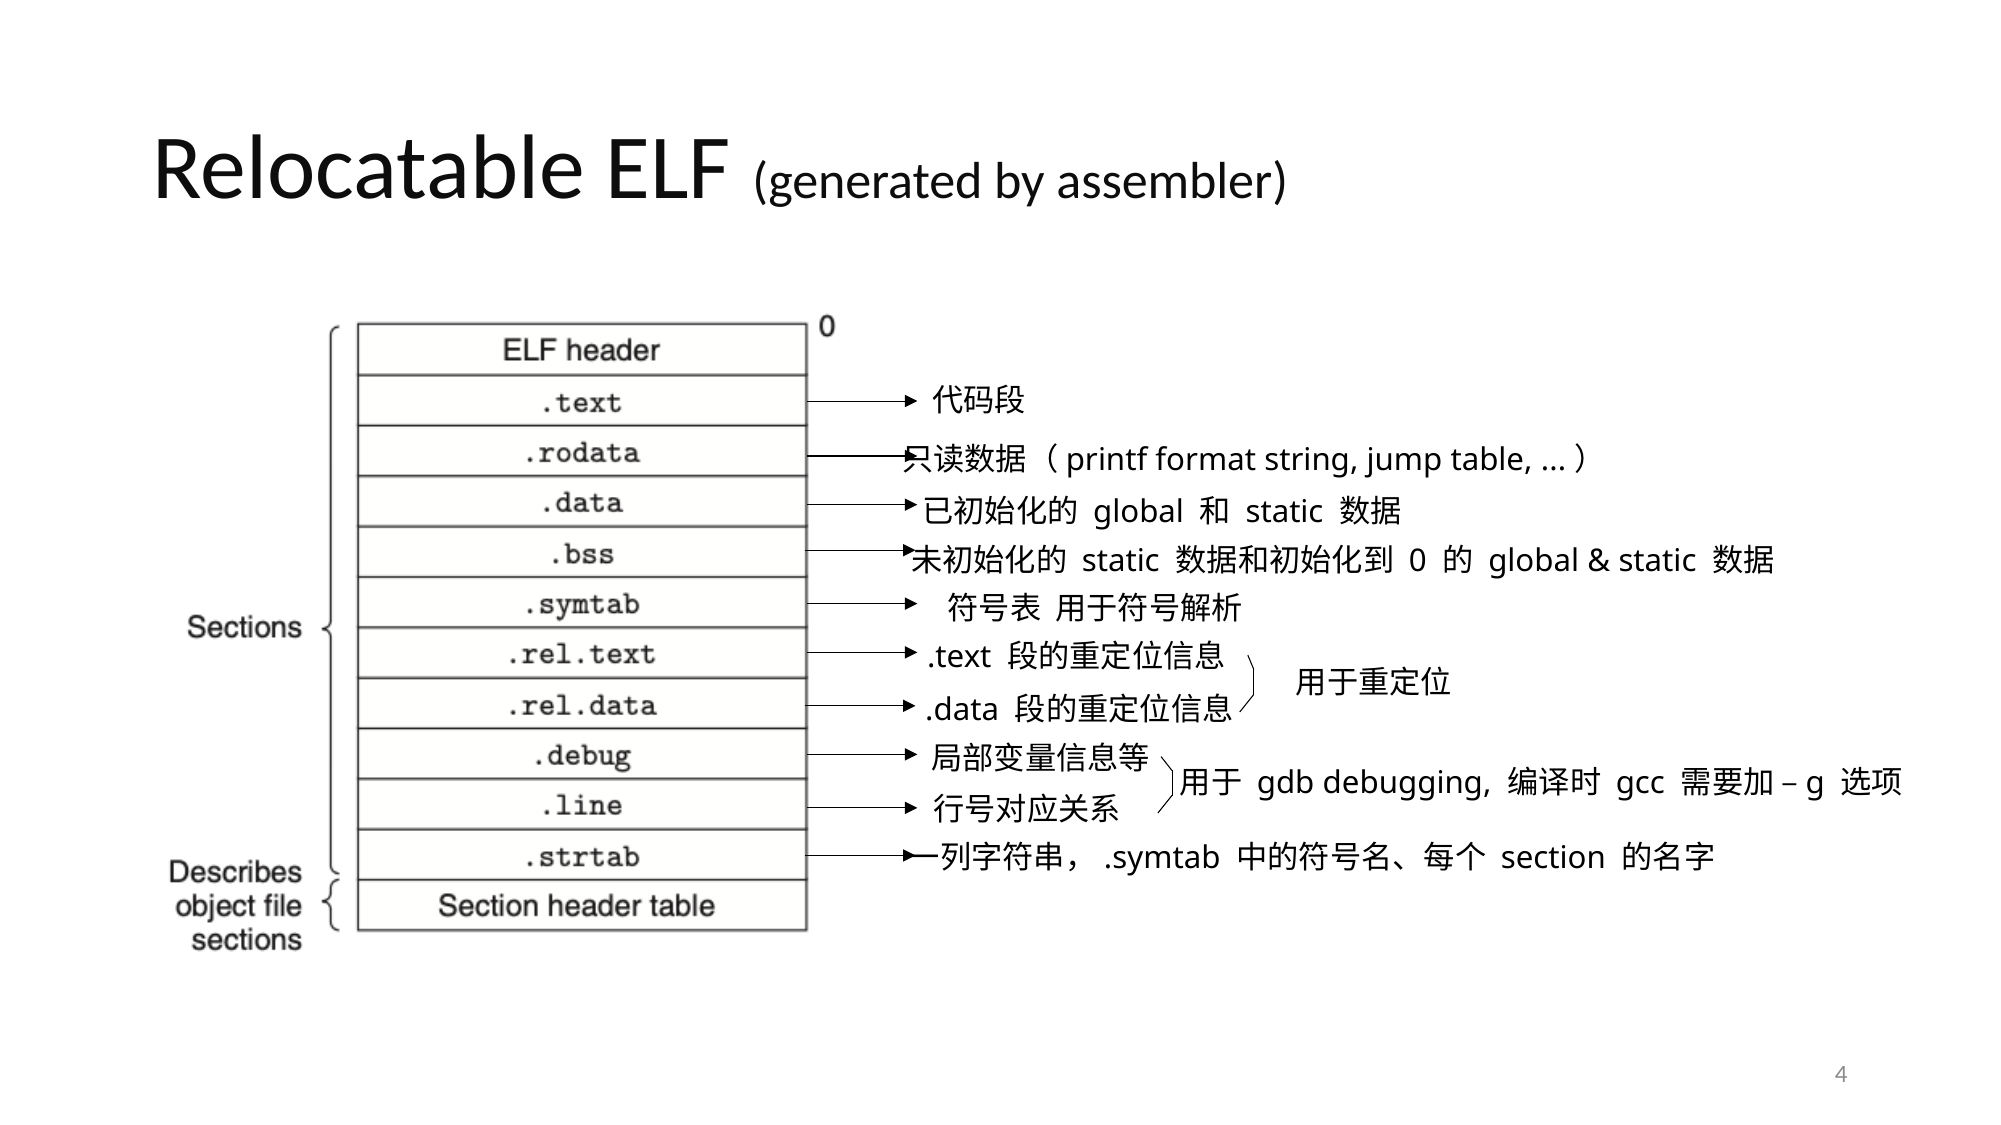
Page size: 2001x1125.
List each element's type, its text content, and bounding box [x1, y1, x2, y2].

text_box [1161, 756, 1172, 771]
text_box 代码段 [918, 373, 1042, 426]
text_box .text 段的重定位信息 [912, 629, 1248, 682]
text_box 已初始化的 global 和 static 数据 [907, 484, 1417, 532]
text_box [1239, 694, 1254, 713]
text_box 一列字符串，.symtab 中的符号名、每个 section 的名字 [894, 829, 1731, 882]
text_box 行号对应关系 [918, 781, 1136, 834]
slide_number 4 [1412, 1042, 1863, 1103]
text_box 未初始化的 static 数据和初始化到 0 的 global & static 数据 [896, 532, 1790, 586]
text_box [1242, 655, 1254, 670]
text_box .data 段的重定位信息 [910, 682, 1256, 735]
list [137, 277, 873, 992]
text_box 局部变量信息等 [916, 731, 1166, 784]
title Relocatable ELF (generated by assembler) [137, 59, 1863, 278]
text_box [1157, 795, 1172, 813]
text_box 只读数据（printf format string, jump table, ...） [887, 431, 1621, 484]
